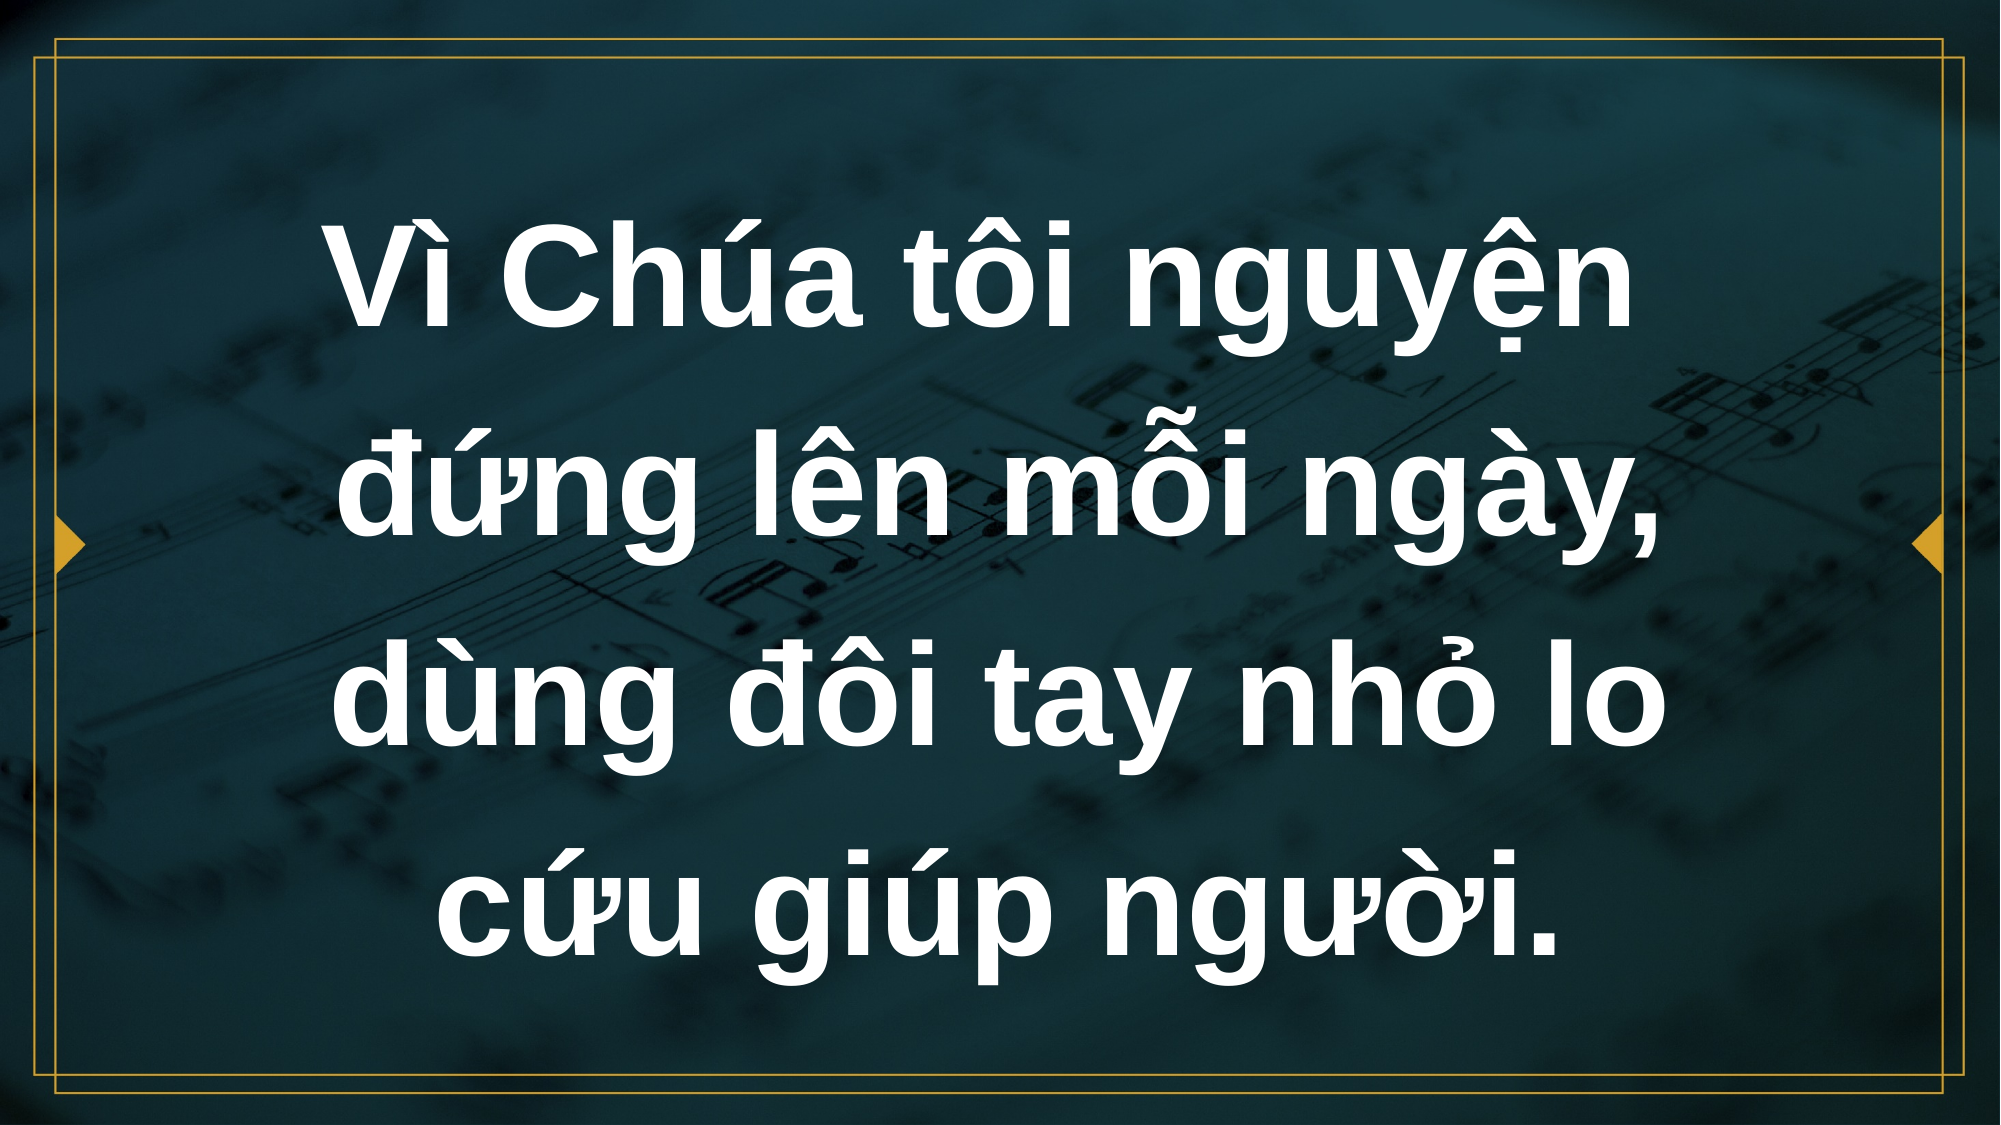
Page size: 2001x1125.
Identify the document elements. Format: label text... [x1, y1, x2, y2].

title Vì Chúa tôi nguyện đứng lên mỗi ngày, dùng đôi tay nhỏ lo cứu giúp người. [55, 53, 1945, 1077]
picture [0, 0, 2000, 1125]
